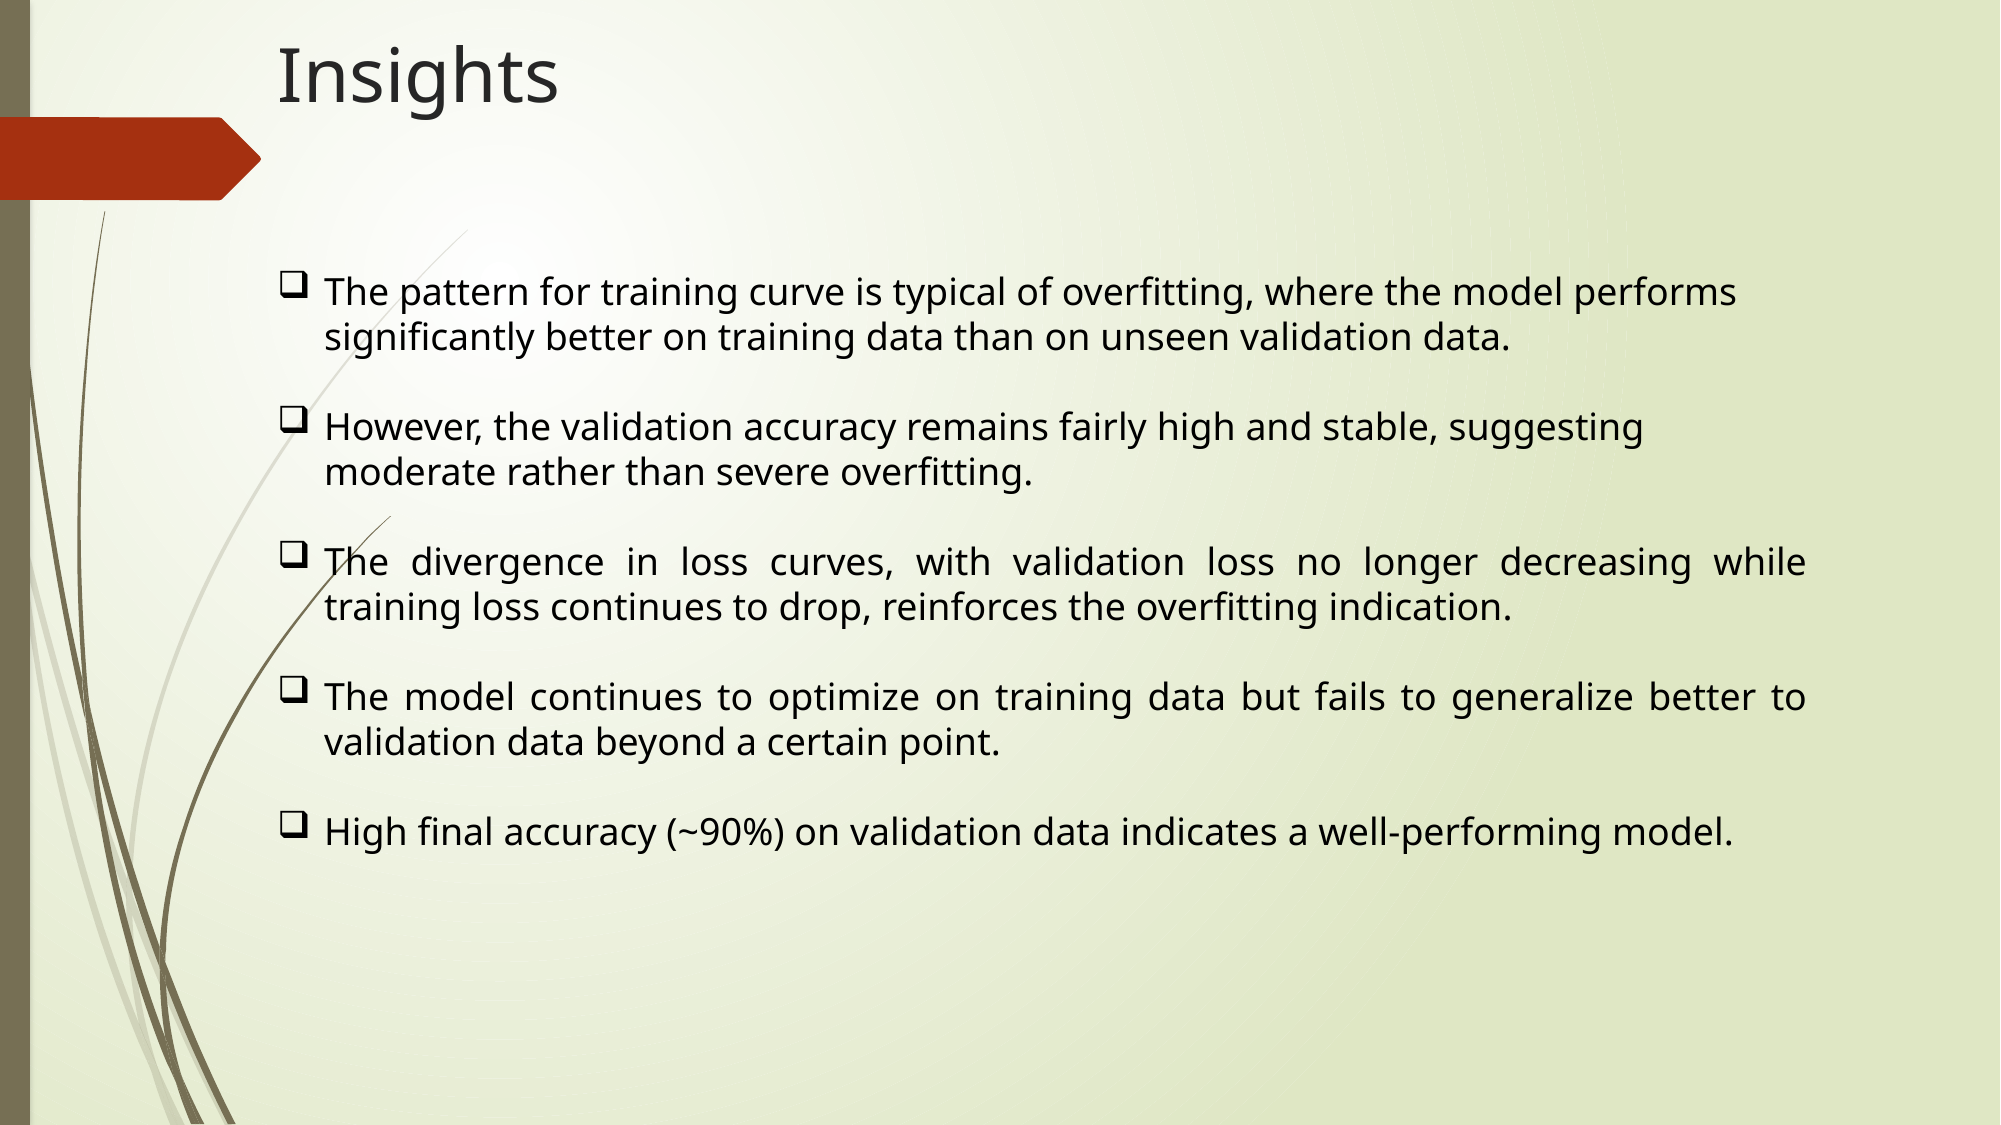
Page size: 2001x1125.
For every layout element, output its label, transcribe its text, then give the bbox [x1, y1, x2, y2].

text_box The pattern for training curve is typical of overfitting, where the model performs significantly better on training data than on unseen validation data. However, the validation accuracy remains fairly high and stable, suggesting moderate rather than severe overfitting. The divergence in loss curves, with validation loss no longer decreasing while training loss continues to drop, reinforces the overfitting indication. The model continues to optimize on training data but fails to generalize better to validation data beyond a certain point. High final accuracy (~90%) on validation data indicates a well-performing model. [262, 260, 1824, 951]
title Insights [262, 19, 1454, 150]
